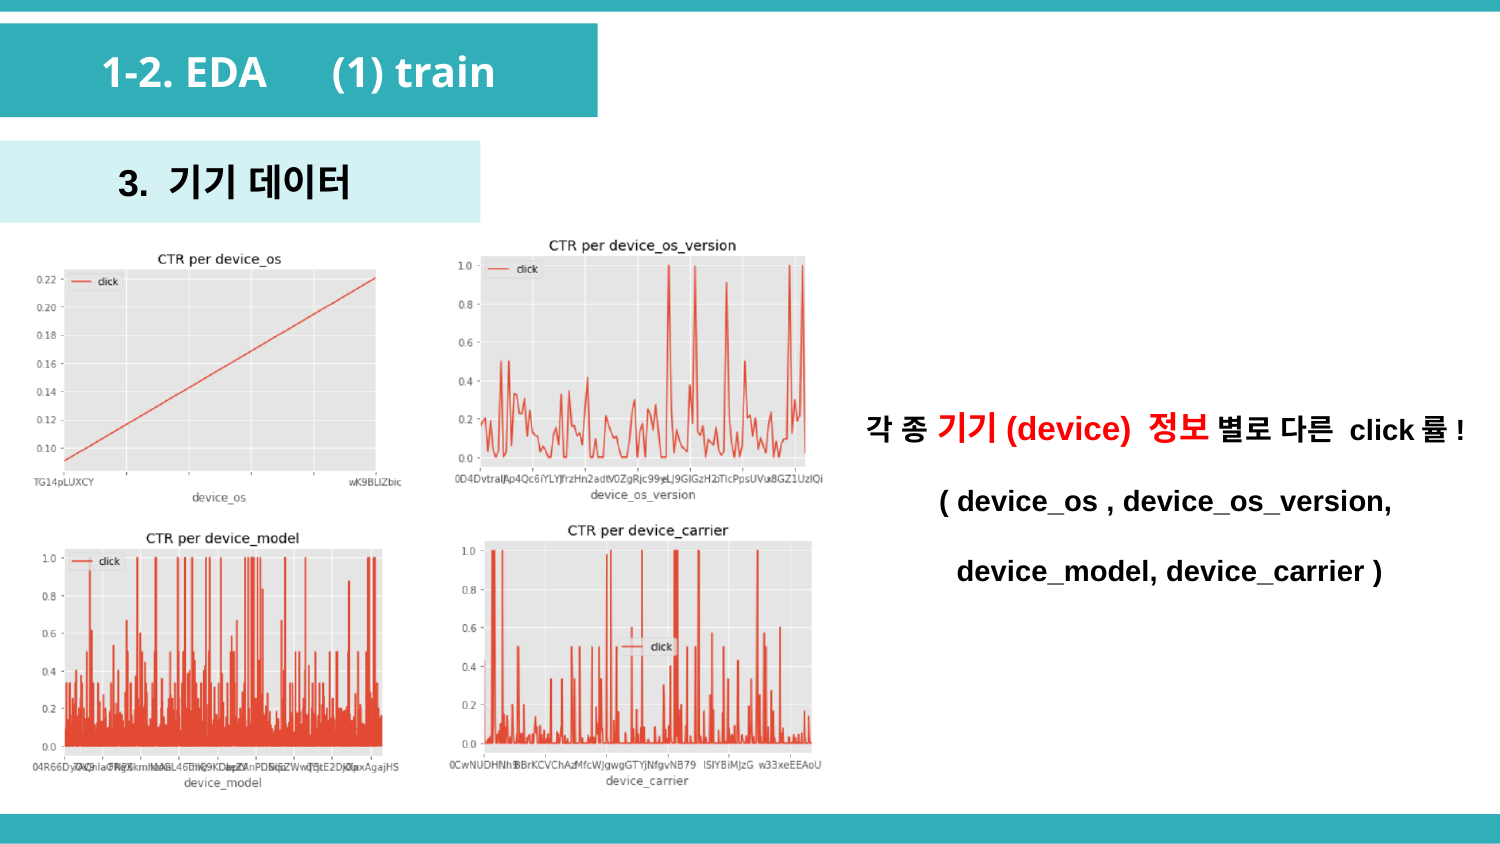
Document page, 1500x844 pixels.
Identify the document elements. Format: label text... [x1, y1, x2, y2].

picture [23, 527, 408, 798]
picture [445, 515, 830, 799]
picture [25, 245, 411, 510]
picture [445, 234, 830, 508]
text_box 각 종 기기(device) 정보 별로 다른 click률! ( device_os , device_os_version, device_model, device_carrier ) [831, 360, 1500, 595]
text_box 1-2. EDA (1) train [0, 21, 600, 119]
text_box 3. 기기 데이터 [0, 139, 482, 225]
